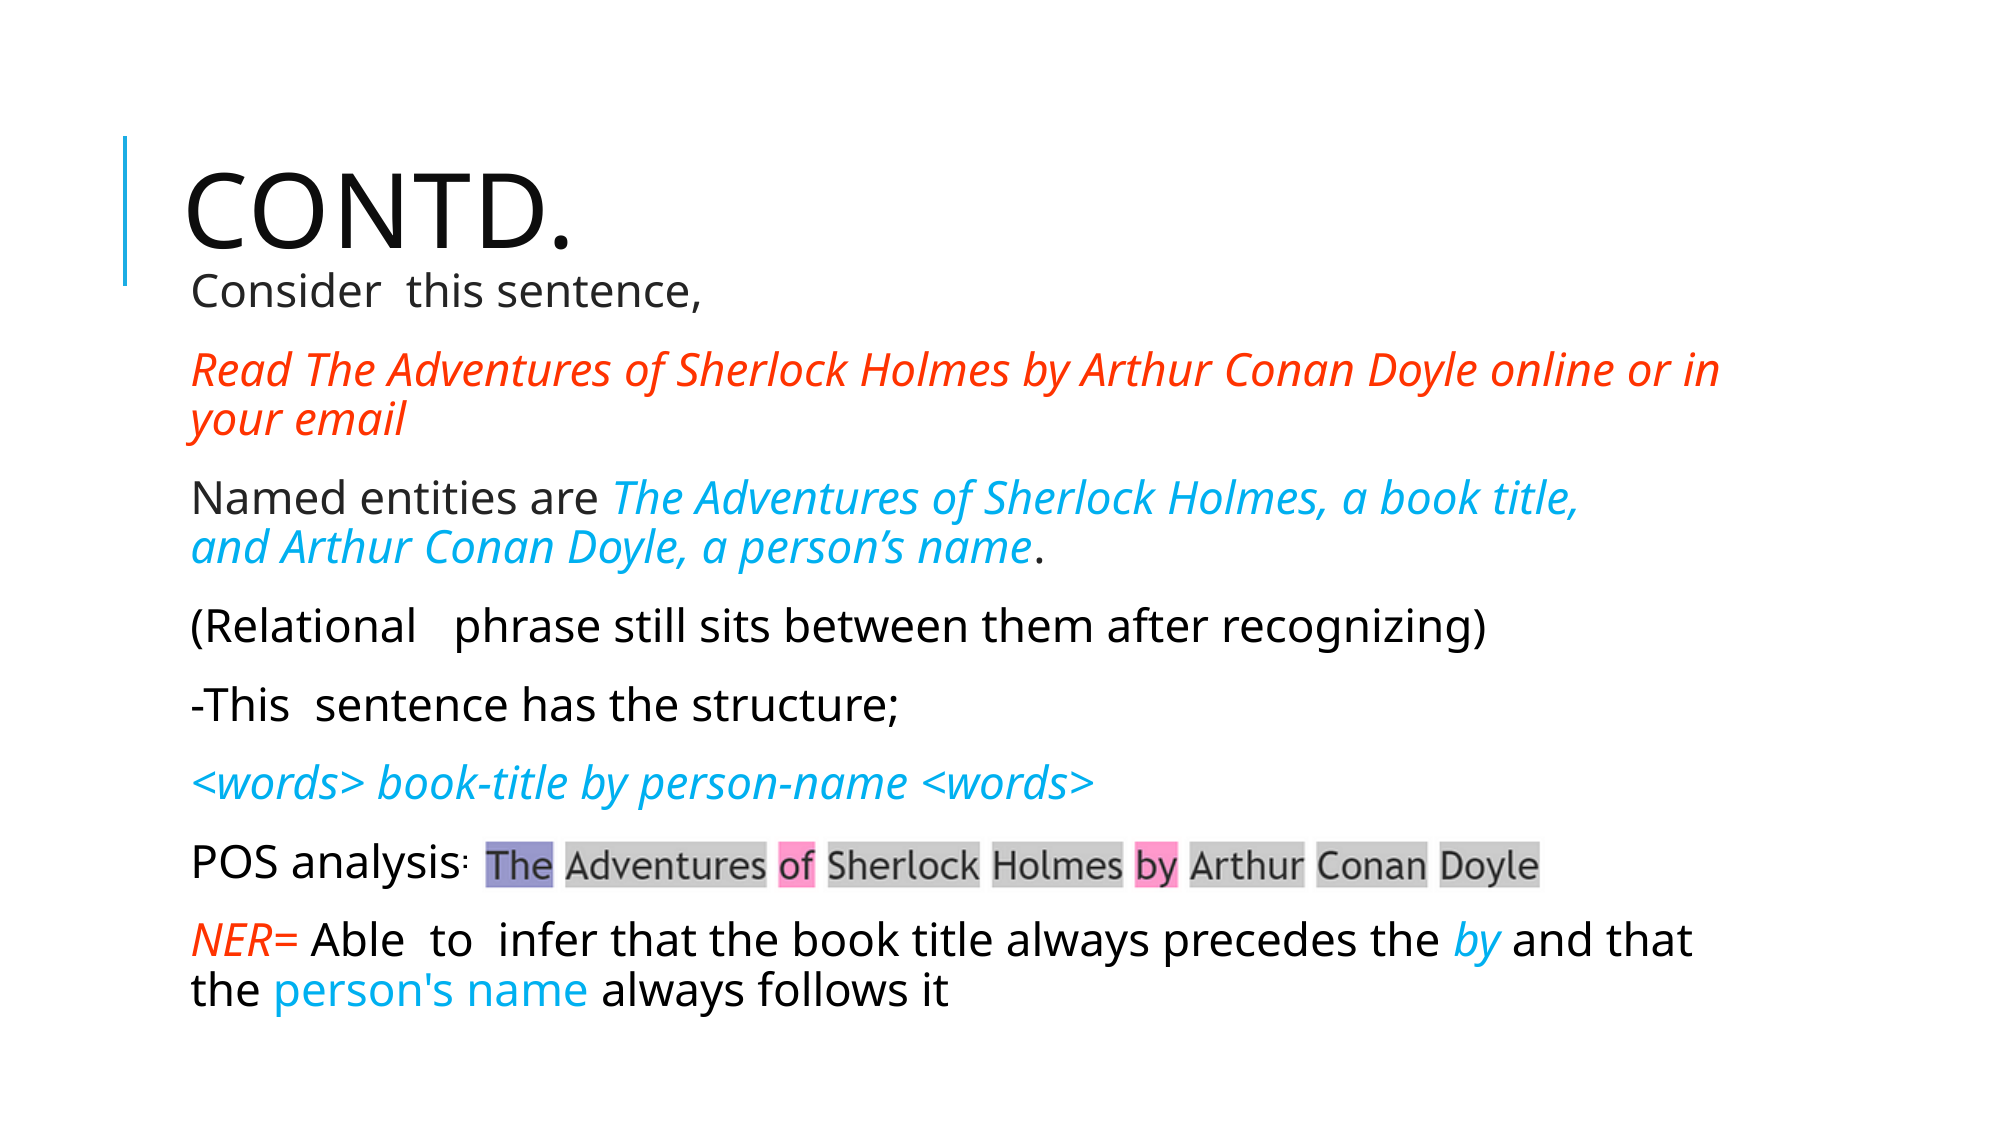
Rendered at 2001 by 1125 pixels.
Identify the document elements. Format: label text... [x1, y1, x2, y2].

title Contd. [168, 96, 1763, 260]
picture [467, 823, 1562, 906]
list Consider this sentence, Read The Adventures of Sherlock Holmes by Arthur Conan Doyle online or in your email Named entities are The Adventures of Sherlock Holmes, a book title, and Arthur Conan Doyle, a person’s name. (Relational phrase still sits between them after recognizing) -This sentence has the structure; <words> book-title by person-name <words> POS analysis= NER= Able to infer that the book title always precedes the by and that the person's name always follows it [168, 260, 1763, 1052]
